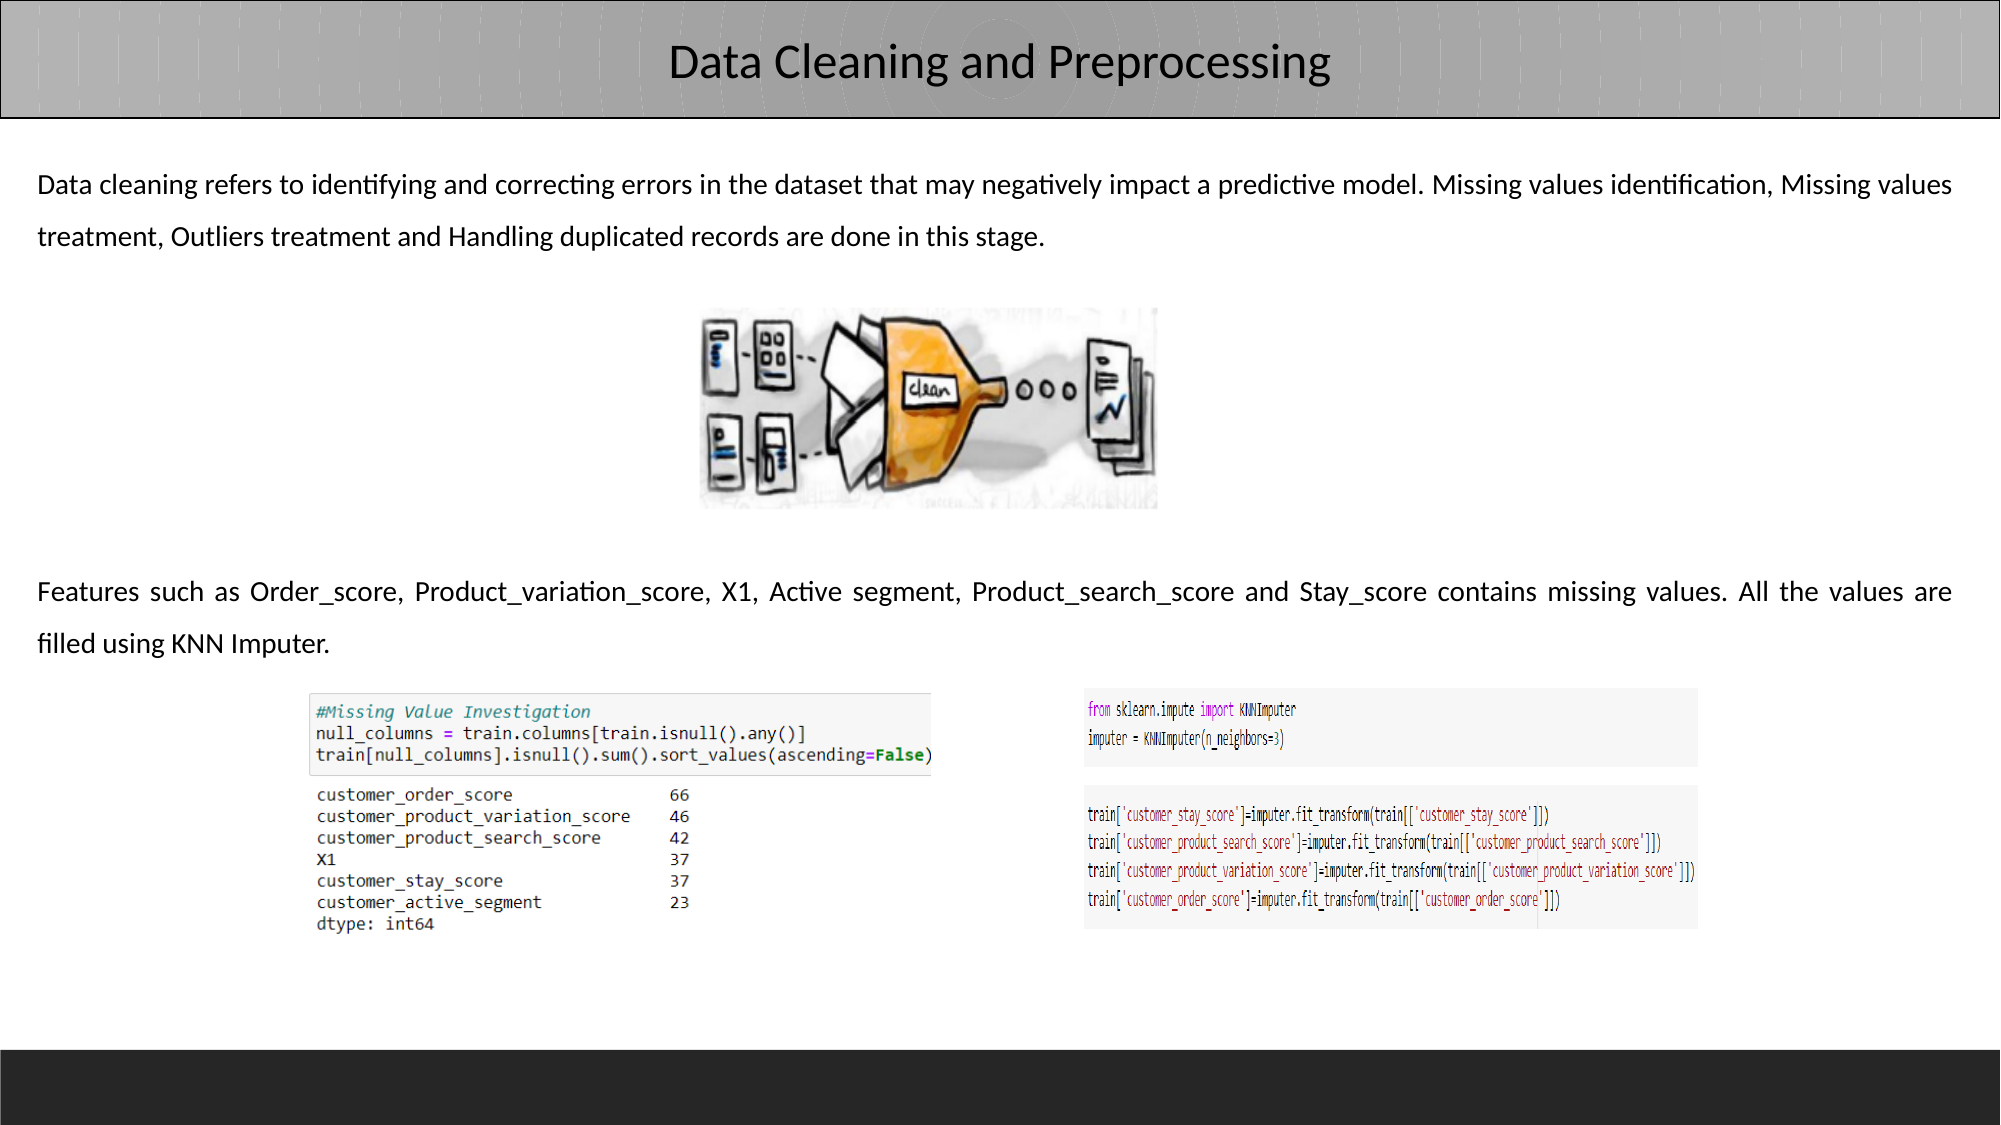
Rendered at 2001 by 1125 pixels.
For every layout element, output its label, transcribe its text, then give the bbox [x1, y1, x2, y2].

picture [301, 688, 932, 946]
text_box Features such as Order_score, Product_variation_score, X1, Active segment, Product_search_score and Stay_score contains missing values. All the values are filled using KNN Imputer. [22, 547, 1969, 668]
text_box Data cleaning refers to identifying and correcting errors in the dataset that may negatively impact a predictive model. Missing values identification, Missing values treatment, Outliers treatment and Handling duplicated records are done in this stage. [22, 140, 1969, 260]
picture [673, 277, 1188, 526]
picture [1083, 688, 1699, 930]
text_box Data Cleaning and Preprocessing [0, 0, 2000, 119]
